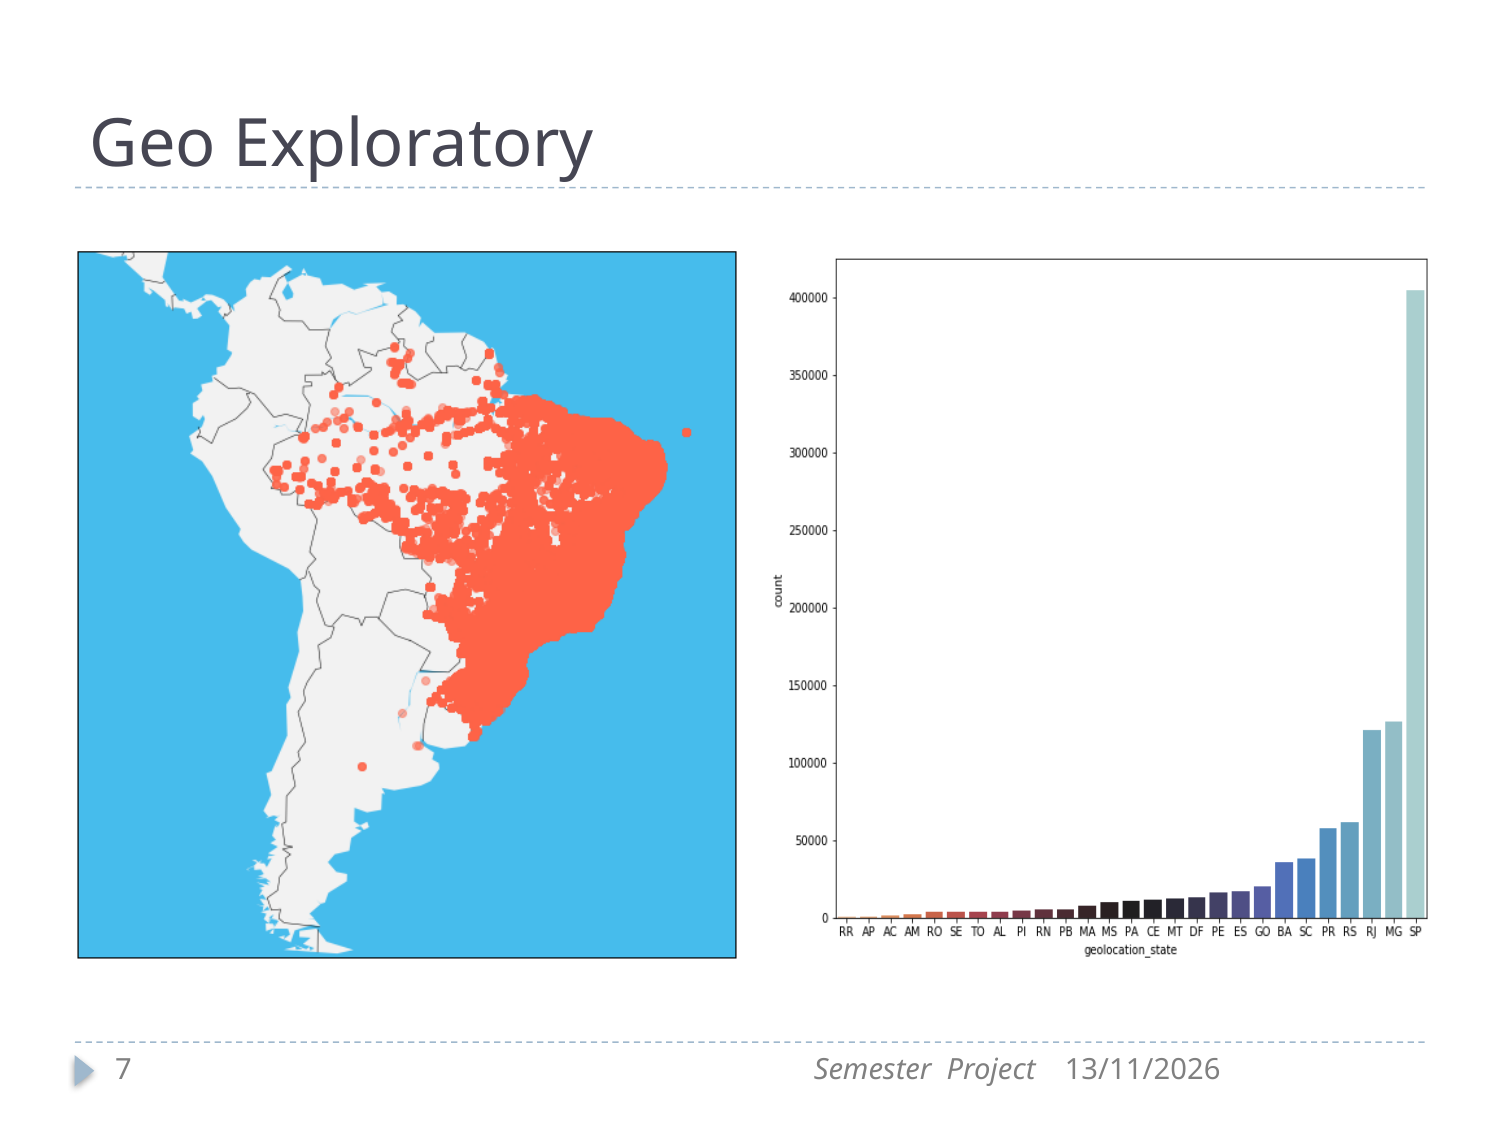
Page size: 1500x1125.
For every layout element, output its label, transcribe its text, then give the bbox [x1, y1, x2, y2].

slide_number 7 [100, 1042, 426, 1103]
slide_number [1051, 1042, 1426, 1103]
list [74, 250, 739, 960]
title Geo Exploratory [75, 37, 1425, 188]
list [749, 243, 1471, 965]
footer Semester Project [475, 1042, 1051, 1103]
